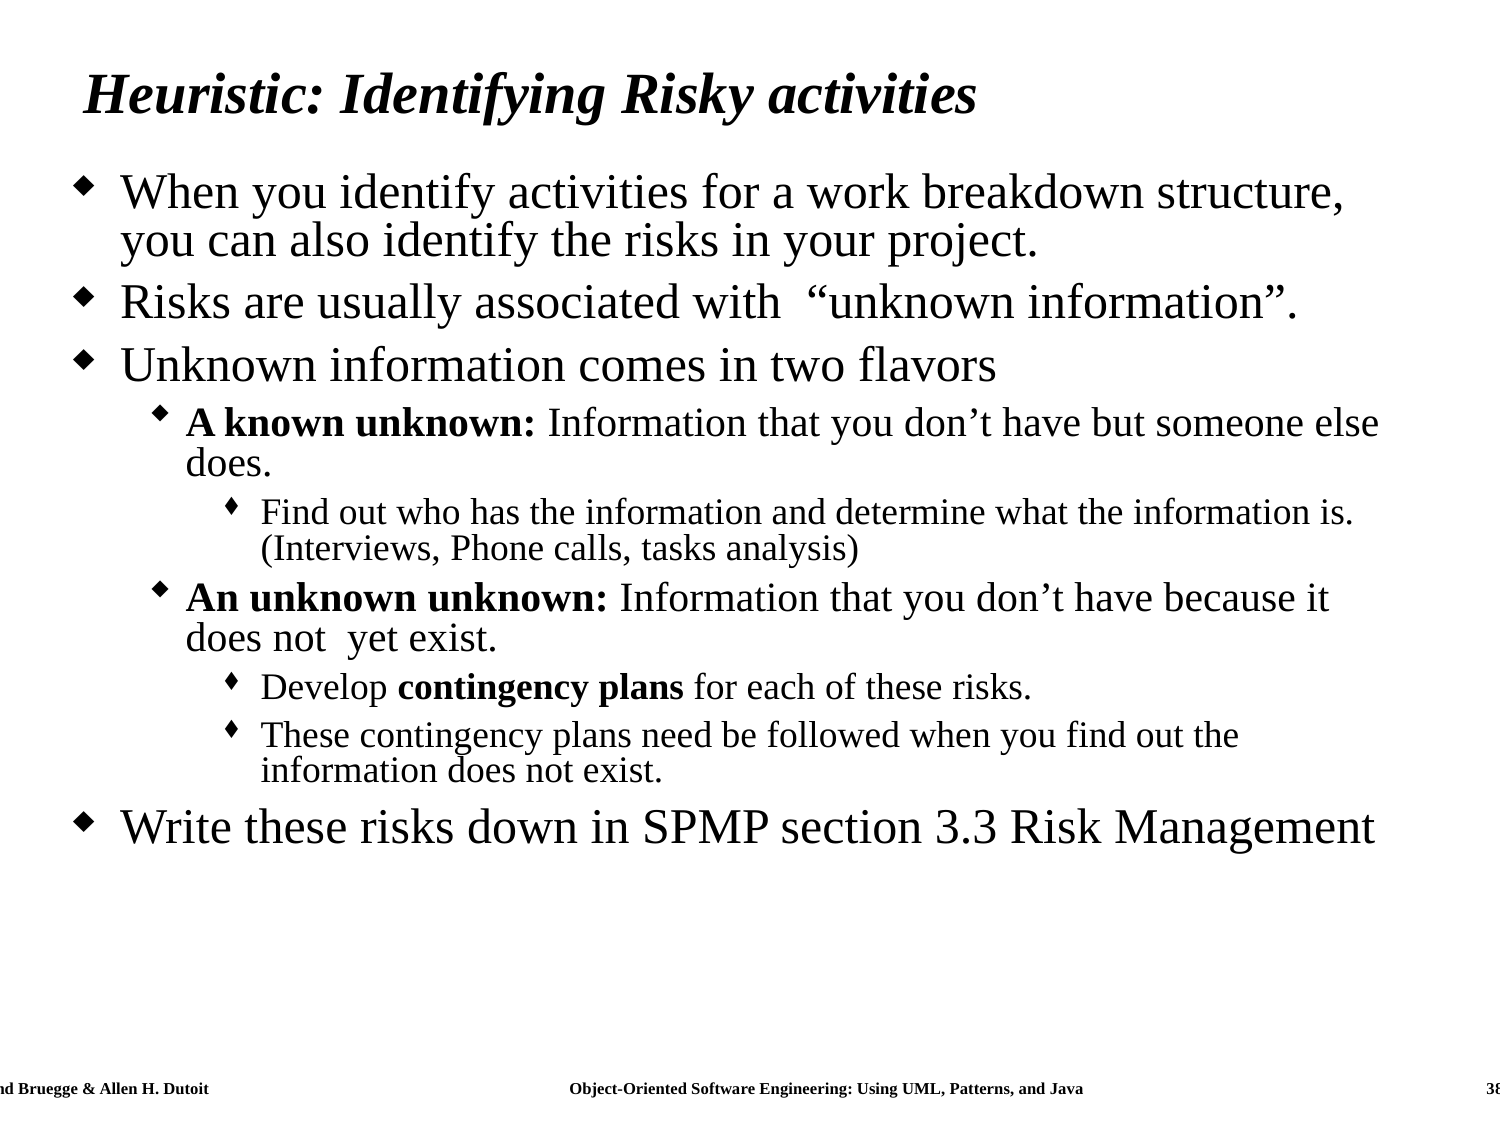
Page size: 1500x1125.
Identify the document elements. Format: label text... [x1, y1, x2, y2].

title Heuristic: Identifying Risky activities [68, 36, 1407, 153]
list When you identify activities for a work breakdown structure, you can also identify the risks in your project. Risks are usually associated with “unknown information”. Unknown information comes in two flavors A known unknown: Information that you don’t have but someone else does. Find out who has the information and determine what the information is. (Interviews, Phone calls, tasks analysis) An unknown unknown: Information that you don’t have because it does not yet exist. Develop contingency plans for each of these risks. These contingency plans need be followed when you find out the information does not exist. Write these risks down in SPMP section 3.3 Risk Management [58, 162, 1413, 950]
